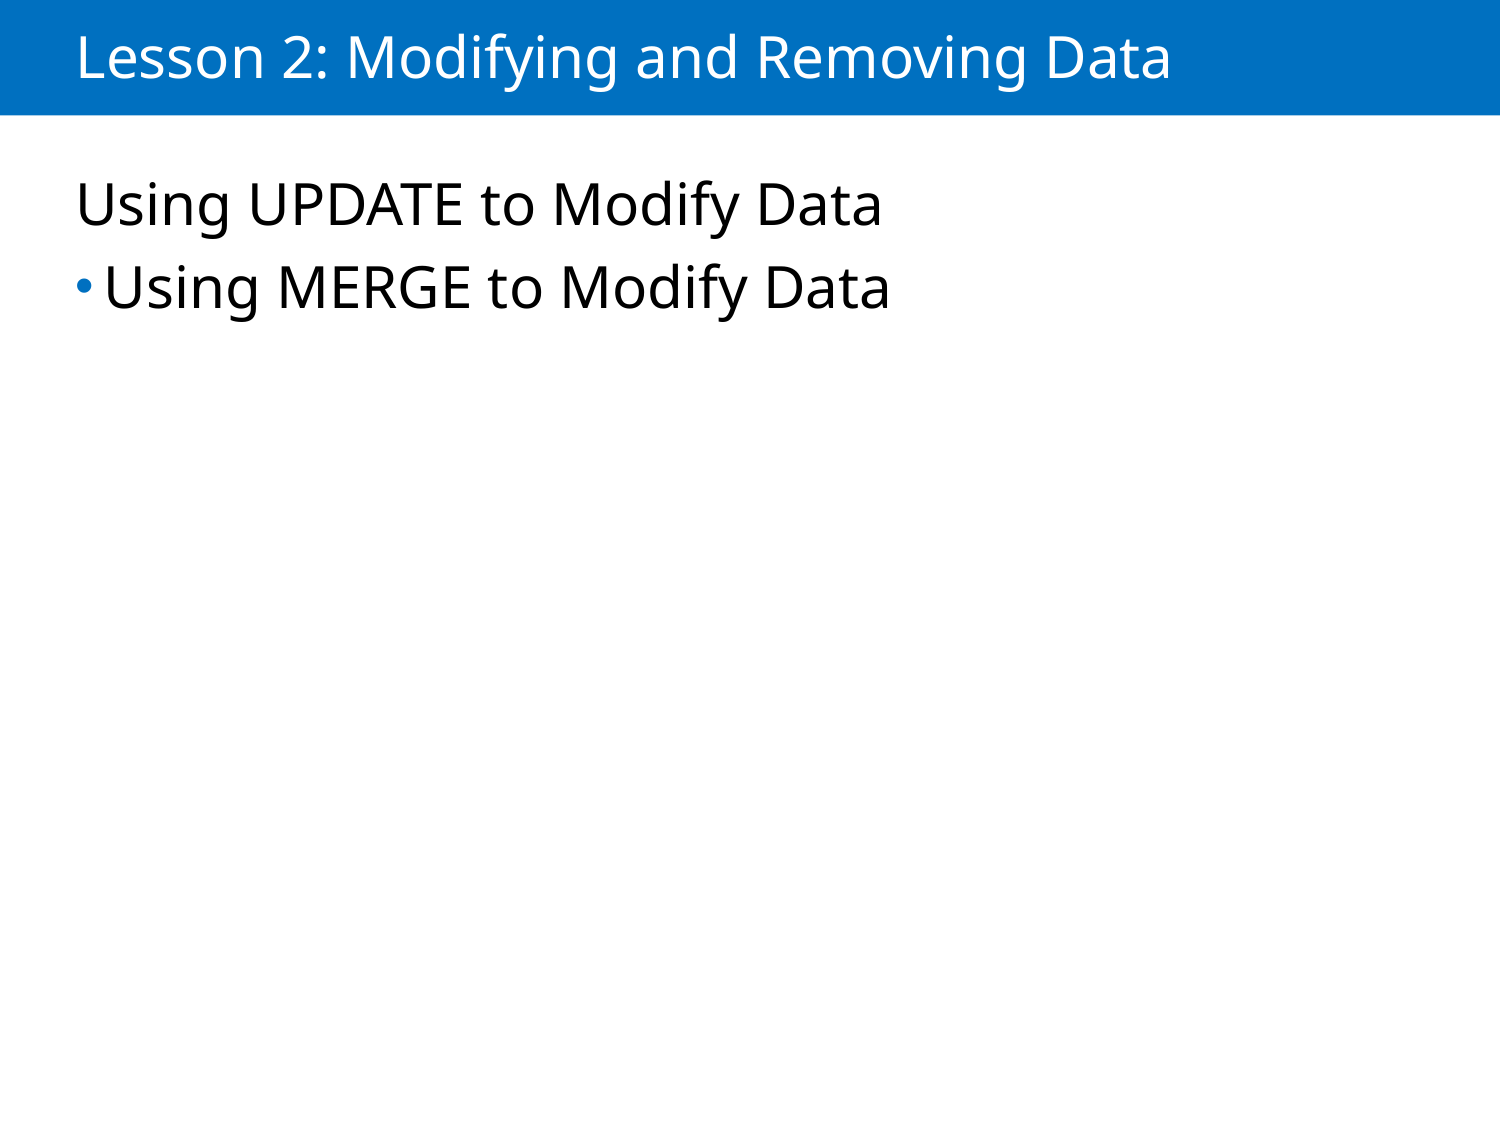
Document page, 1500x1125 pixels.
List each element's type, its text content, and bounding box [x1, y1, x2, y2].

title Lesson 2: Modifying and Removing Data [75, 0, 1351, 122]
list Using UPDATE to Modify Data Using MERGE to Modify Data [74, 167, 1408, 1013]
